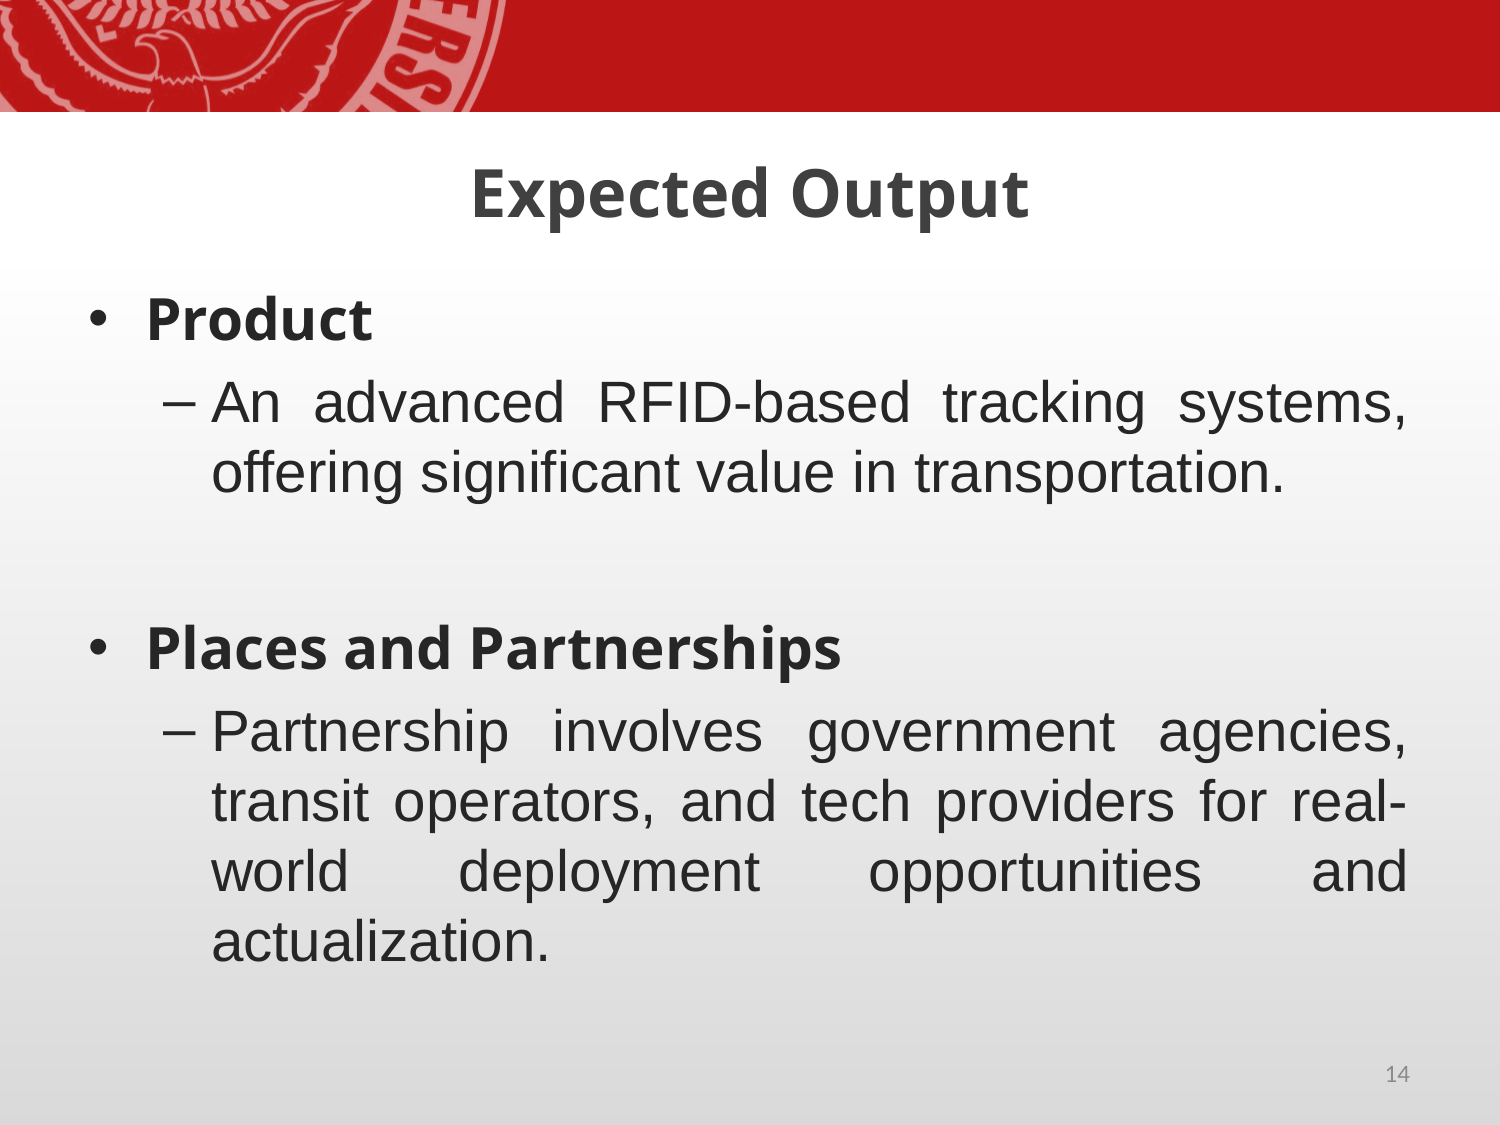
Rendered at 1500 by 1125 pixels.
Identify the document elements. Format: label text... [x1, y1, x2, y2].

picture [0, 0, 1500, 112]
title Expected Output [75, 137, 1425, 245]
slide_number 14 [1074, 1042, 1425, 1103]
list Places and Partnerships Partnership involves government agencies, transit operators, and tech providers for real-world deployment opportunities and actualization. [74, 603, 1425, 935]
list Product An advanced RFID-based tracking systems, offering significant value in transportation. [74, 275, 1425, 575]
